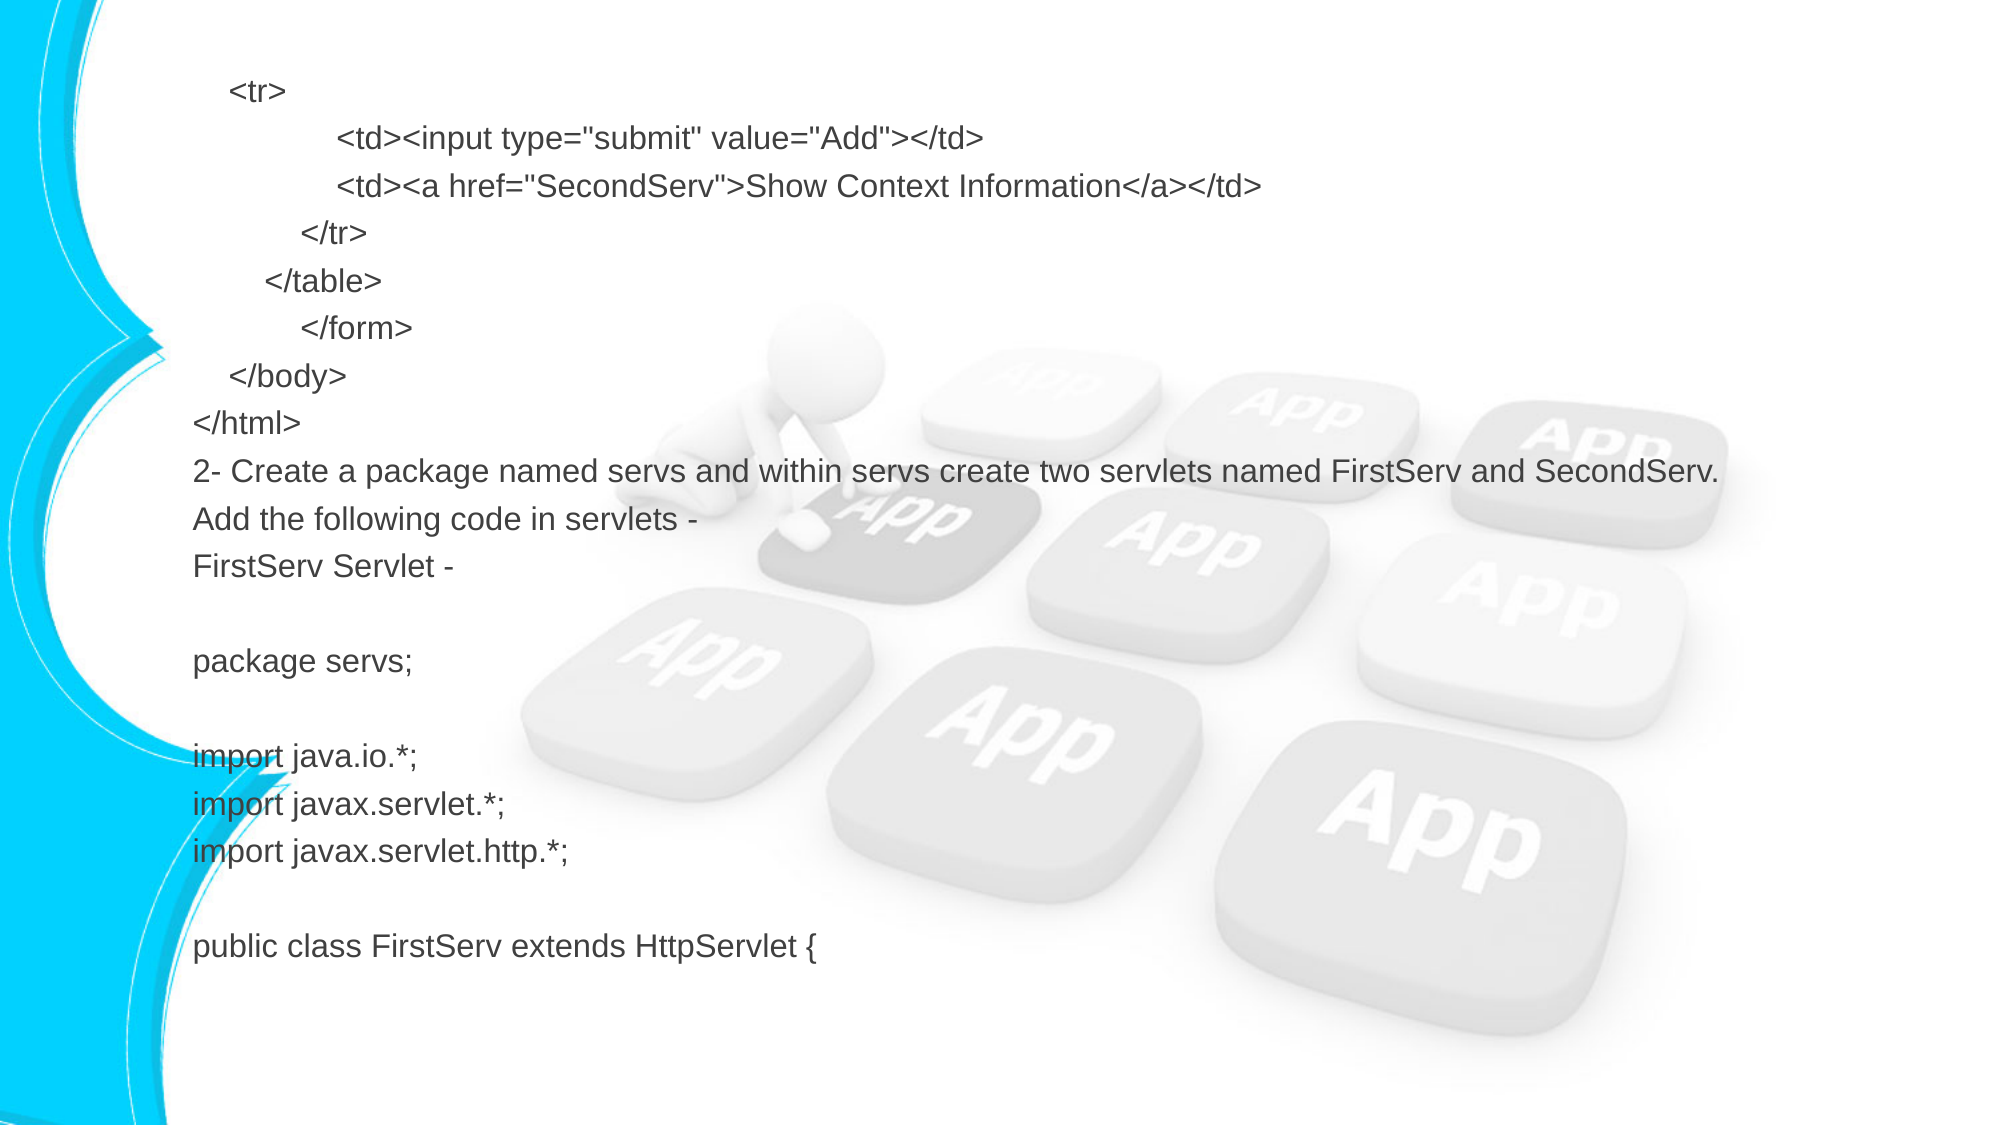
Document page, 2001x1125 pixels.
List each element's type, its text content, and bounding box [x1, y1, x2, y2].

list <tr> <td><input type="submit" value="Add"></td> <td><a href="SecondServ">Show Context Information</a></td> </tr> </table> </form> </body> </html> 2- Create a package named servs and within servs create two servlets named FirstServ and SecondServ. Add the following code in servlets - FirstServ Servlet - package servs; import java.io.*; import javax.servlet.*; import javax.servlet.http.*; public class FirstServ extends HttpServlet { [177, 66, 1899, 1072]
picture [73, 52, 77, 62]
picture [0, 1118, 15, 1125]
picture [0, 0, 2001, 1125]
